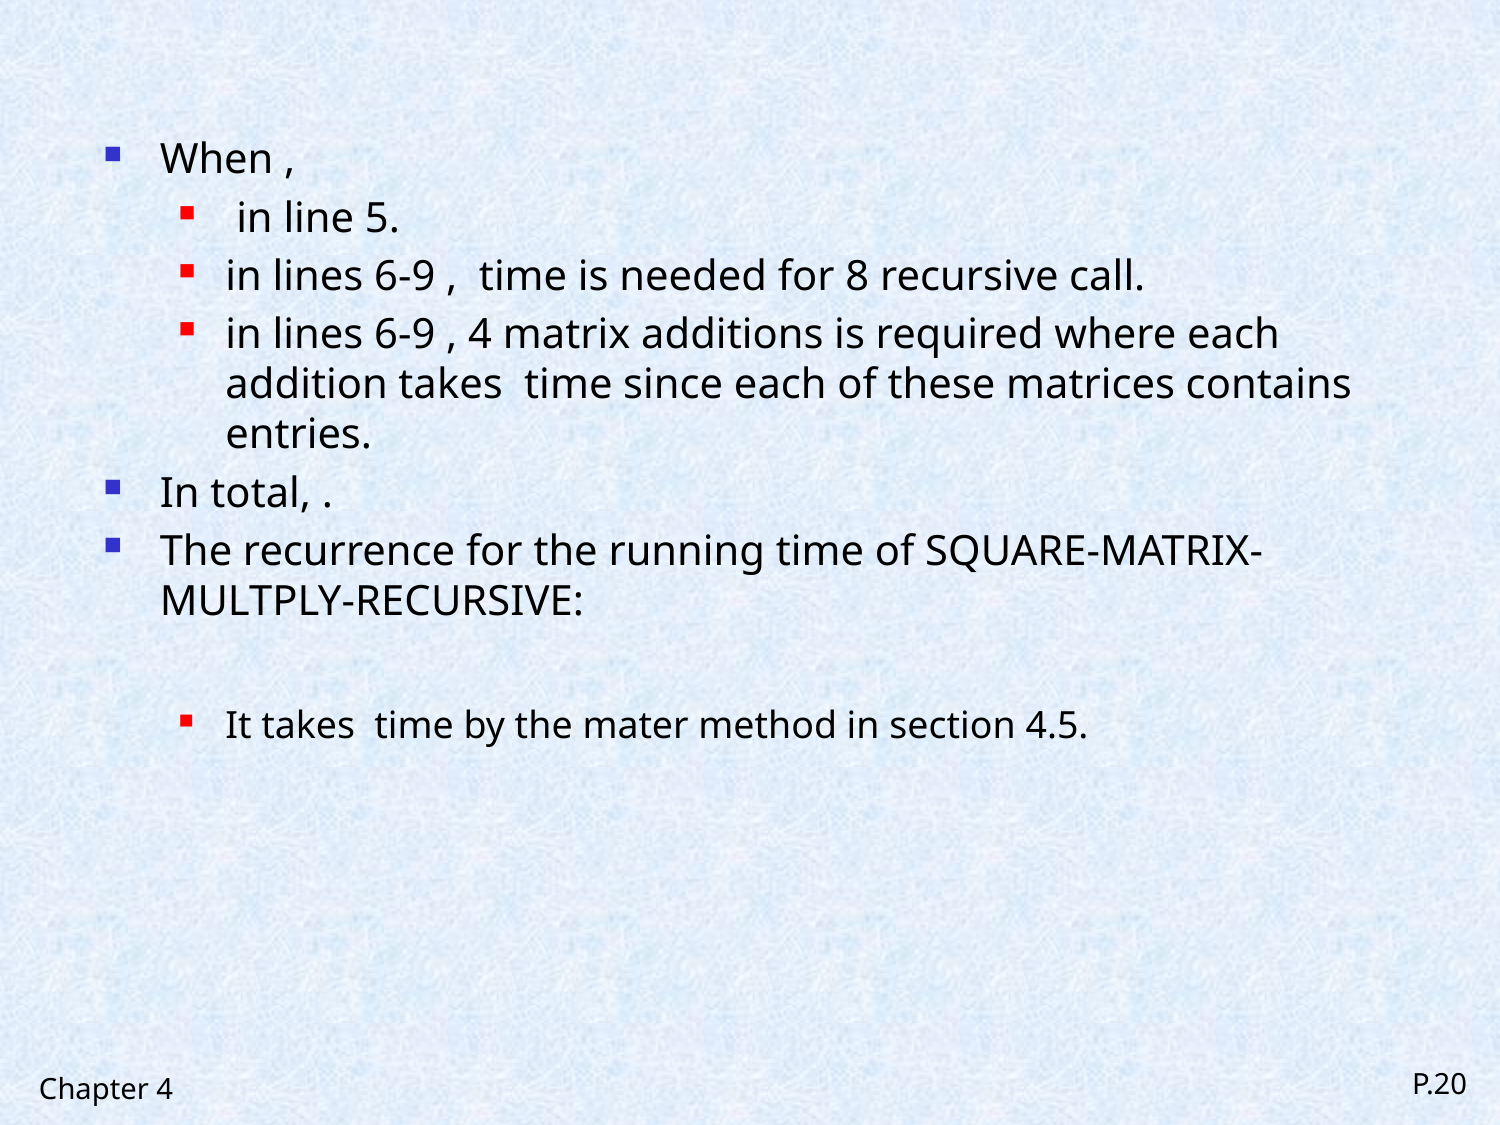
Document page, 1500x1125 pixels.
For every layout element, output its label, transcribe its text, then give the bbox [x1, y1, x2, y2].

slide_number Chapter 4 [23, 1037, 337, 1113]
slide_number Chapter 4 [0, 0, 1500, 1125]
slide_number P.20 [1169, 1037, 1483, 1113]
